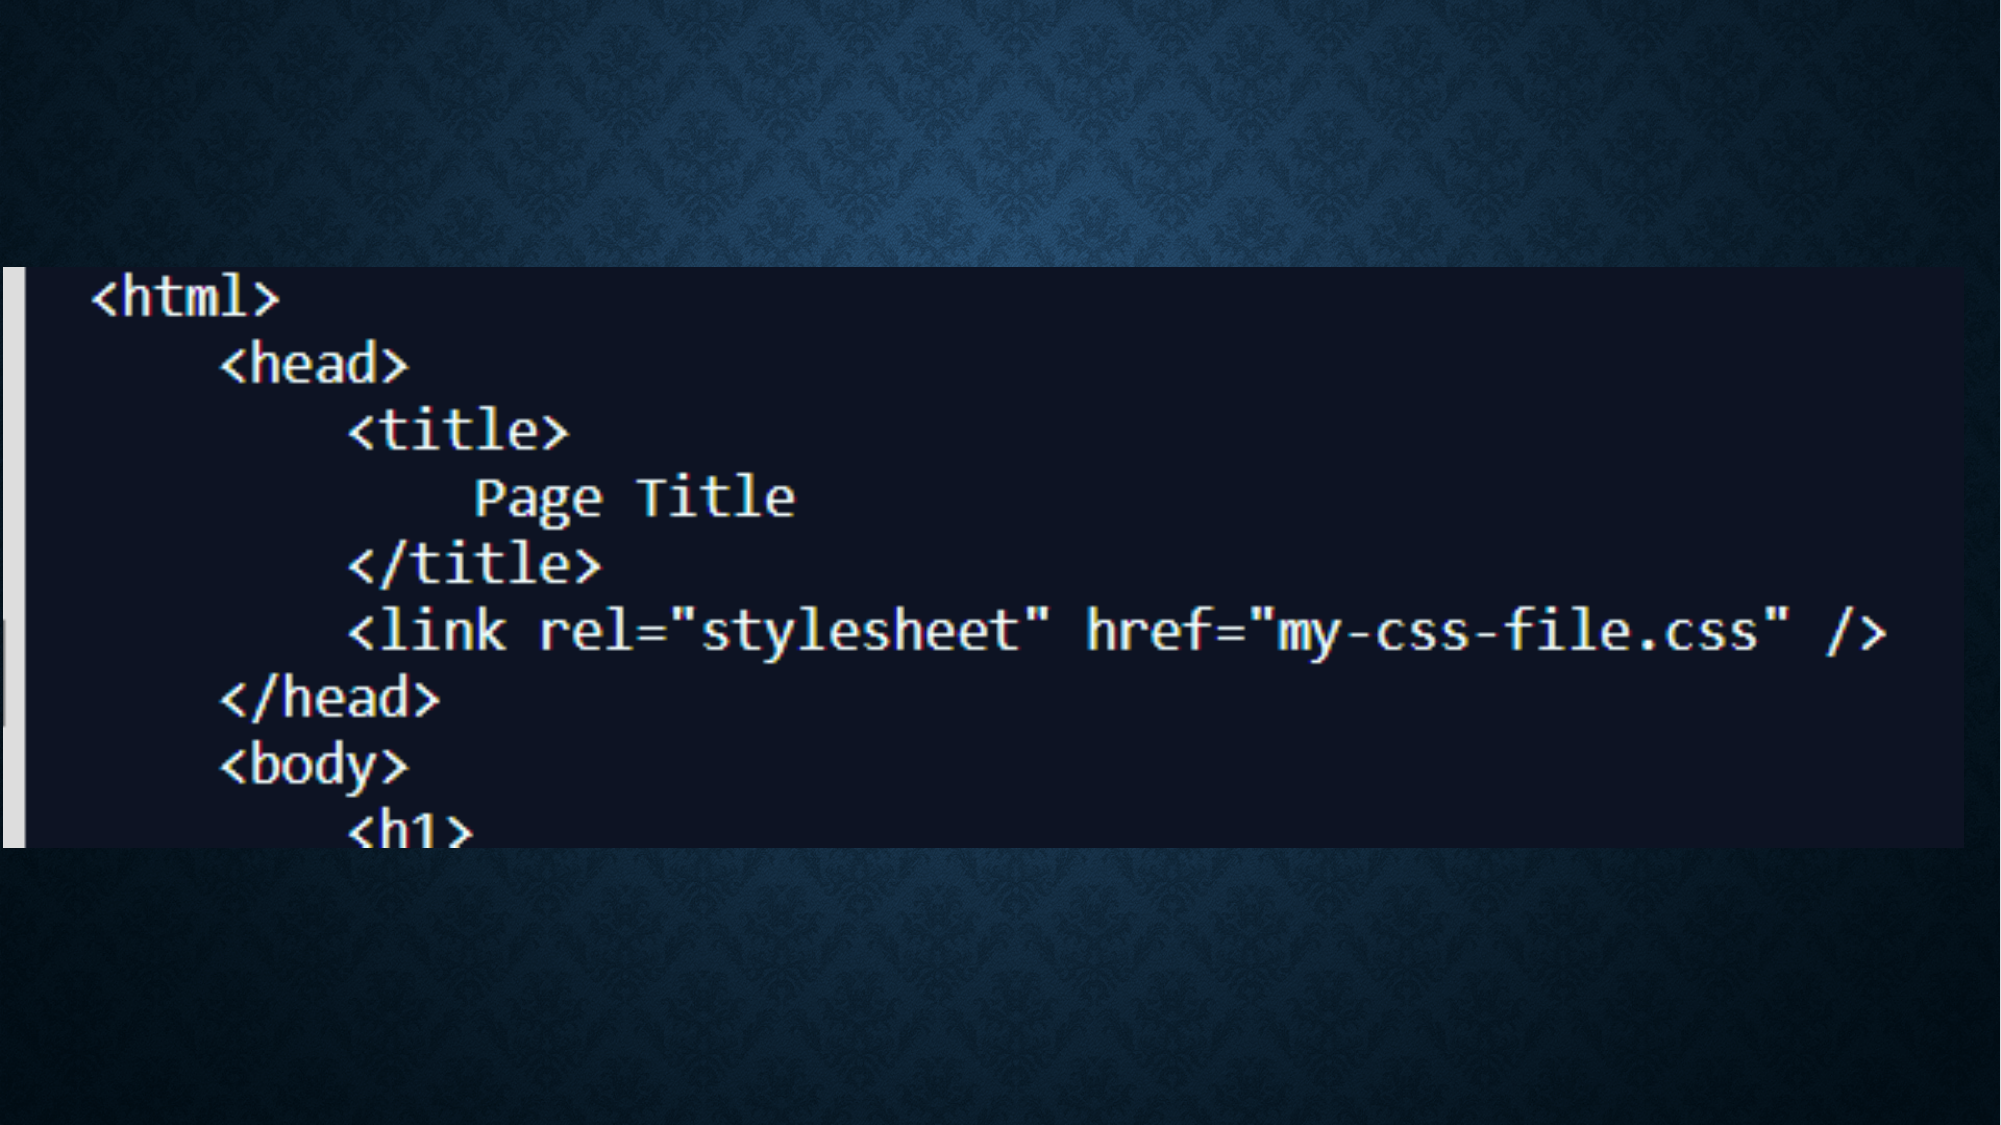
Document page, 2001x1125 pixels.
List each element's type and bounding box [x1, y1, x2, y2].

picture [3, 266, 1964, 849]
